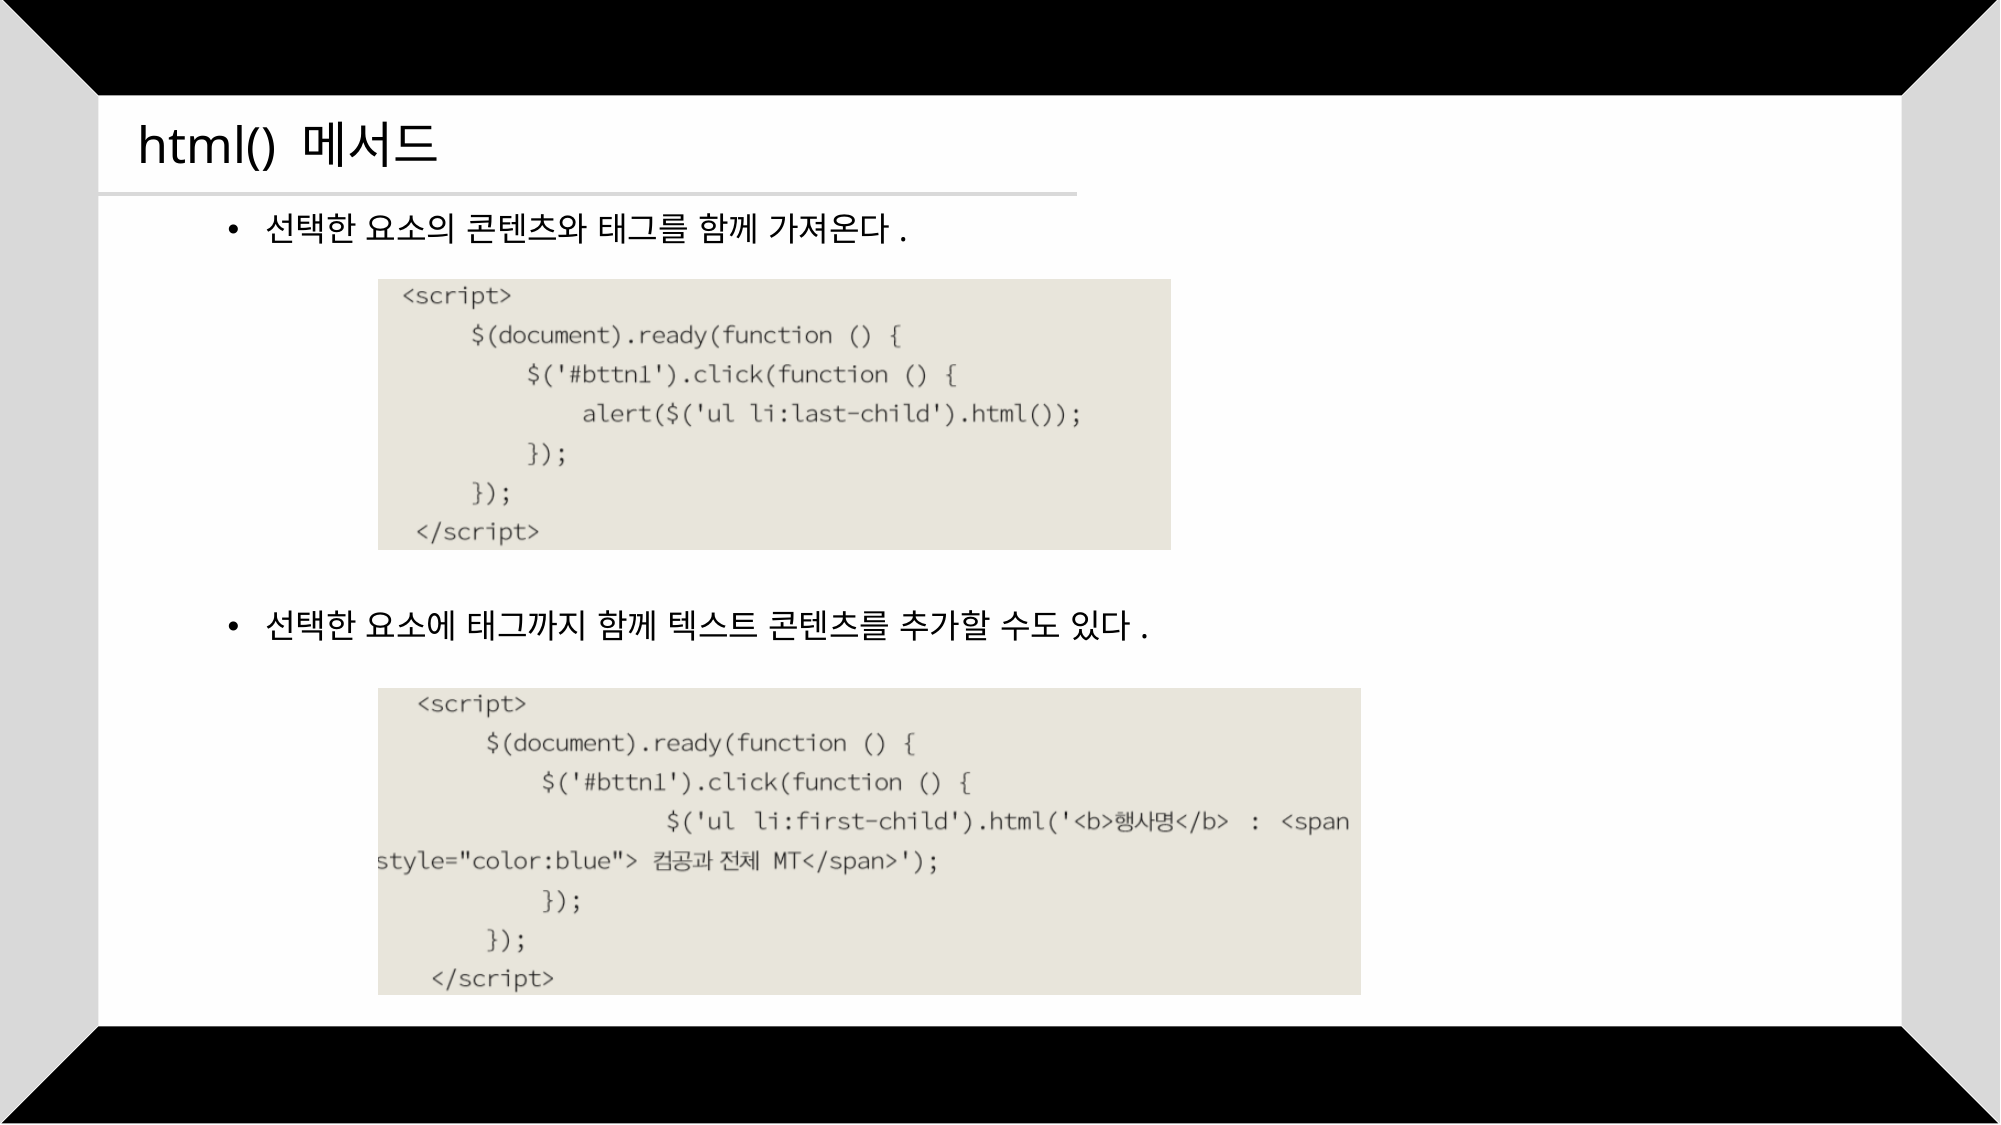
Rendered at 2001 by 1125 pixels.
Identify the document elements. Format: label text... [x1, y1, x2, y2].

picture [378, 279, 1171, 550]
text_box html() 메서드 [122, 106, 455, 181]
picture [378, 688, 1361, 995]
list 선택한 요소의 콘텐츠와 태그를 함께 가져온다. 선택한 요소에 태그까지 함께 텍스트 콘텐츠를 추가할 수도 있다. [212, 205, 1825, 550]
